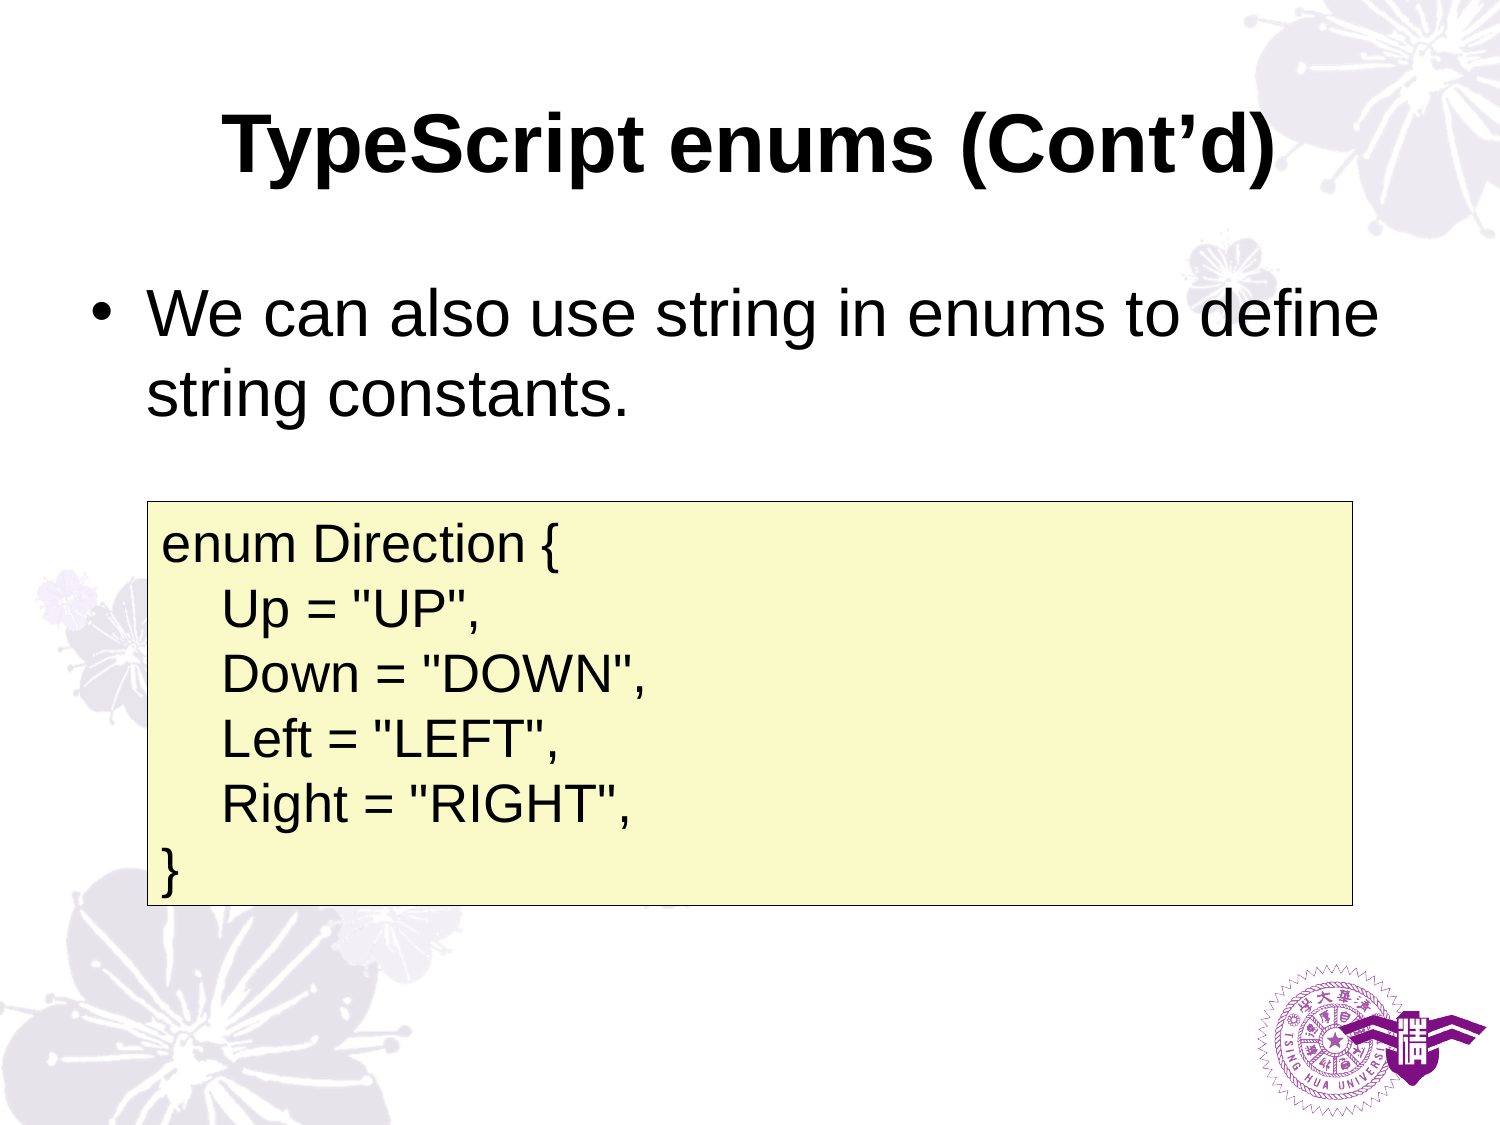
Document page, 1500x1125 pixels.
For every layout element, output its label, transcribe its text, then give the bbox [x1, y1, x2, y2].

text_box enum Direction { Up = "UP", Down = "DOWN", Left = "LEFT", Right = "RIGHT", } [147, 501, 1353, 906]
title TypeScript enums (Cont’d) [75, 45, 1425, 233]
list We can also use string in enums to define string constants. [75, 262, 1425, 1005]
picture [0, 0, 1500, 1125]
